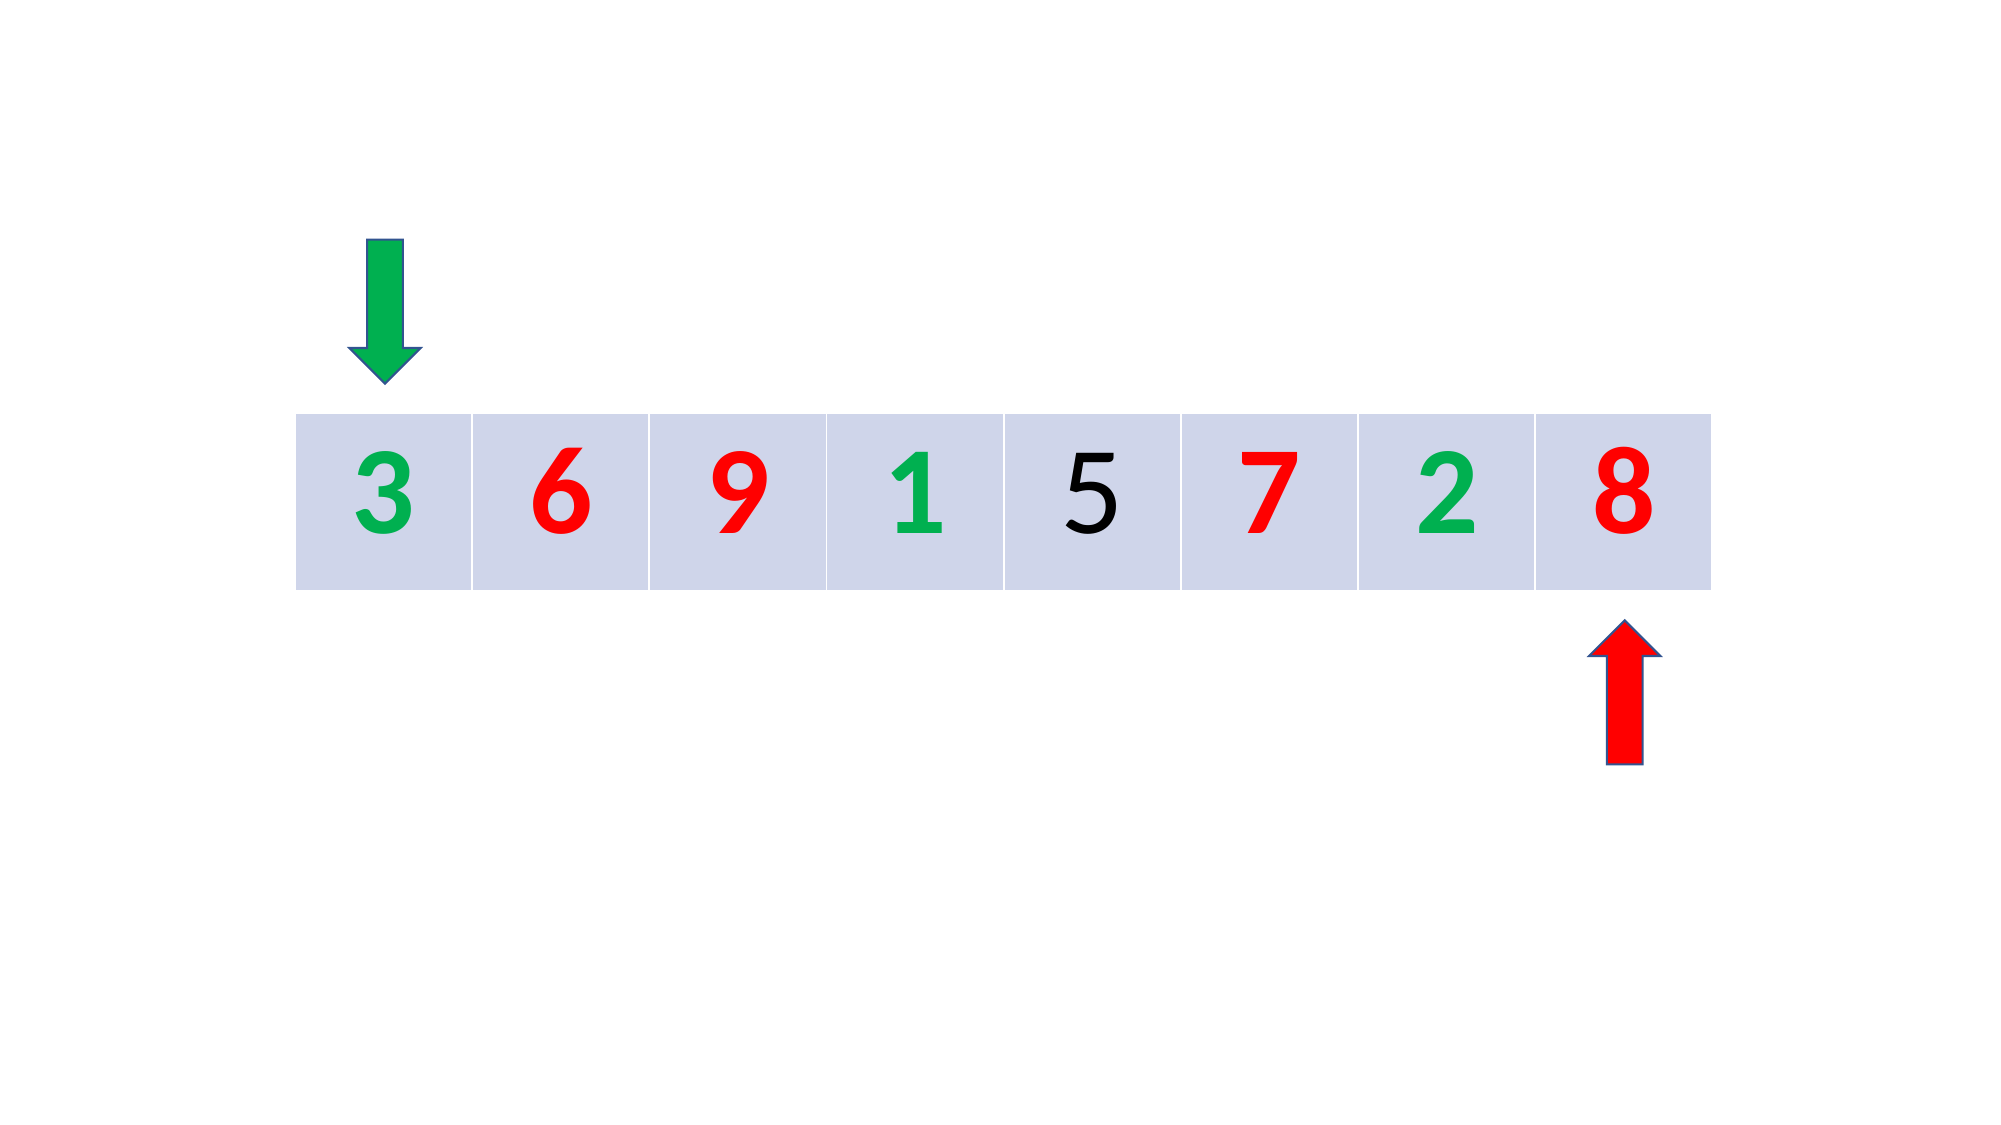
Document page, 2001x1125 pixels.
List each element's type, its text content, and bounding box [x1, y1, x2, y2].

text_box [1586, 618, 1663, 766]
table_header 9 [650, 414, 826, 590]
table_header 8 [1536, 414, 1711, 590]
table_header 5 [1005, 414, 1180, 590]
table_header 6 [473, 414, 648, 590]
table_header 3 [296, 414, 471, 590]
text_box [346, 238, 424, 386]
table_header 2 [1359, 414, 1534, 590]
table_header 7 [1182, 414, 1357, 590]
table_header 1 [827, 414, 1003, 590]
